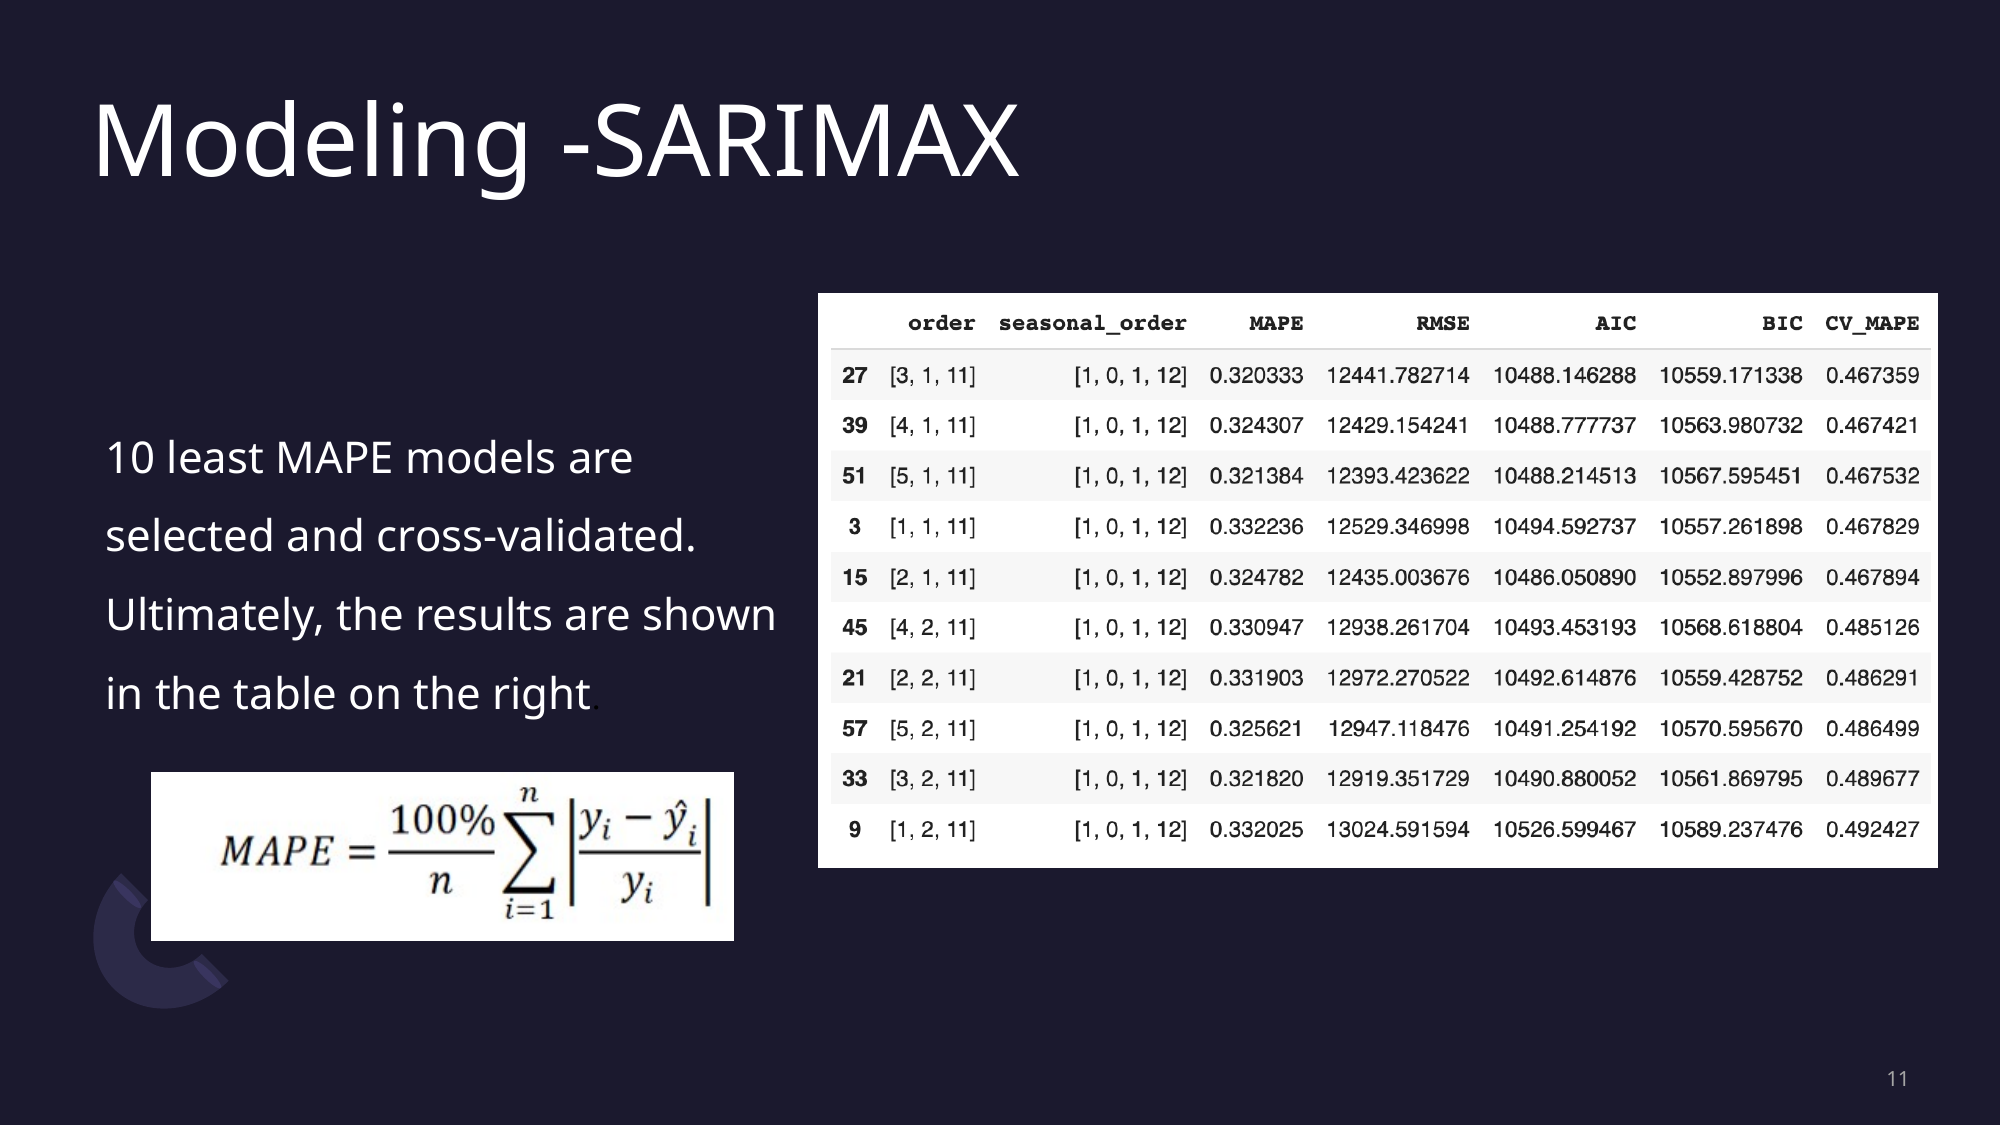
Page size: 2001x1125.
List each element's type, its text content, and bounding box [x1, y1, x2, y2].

text_box 10 least MAPE models are selected and cross-validated. Ultimately, the results are shown in the table on the right. [90, 388, 795, 769]
picture [818, 292, 1939, 868]
title Modeling -SARIMAX [90, 90, 1910, 309]
slide_number ‹#› [1632, 1067, 1910, 1093]
picture [150, 771, 735, 942]
